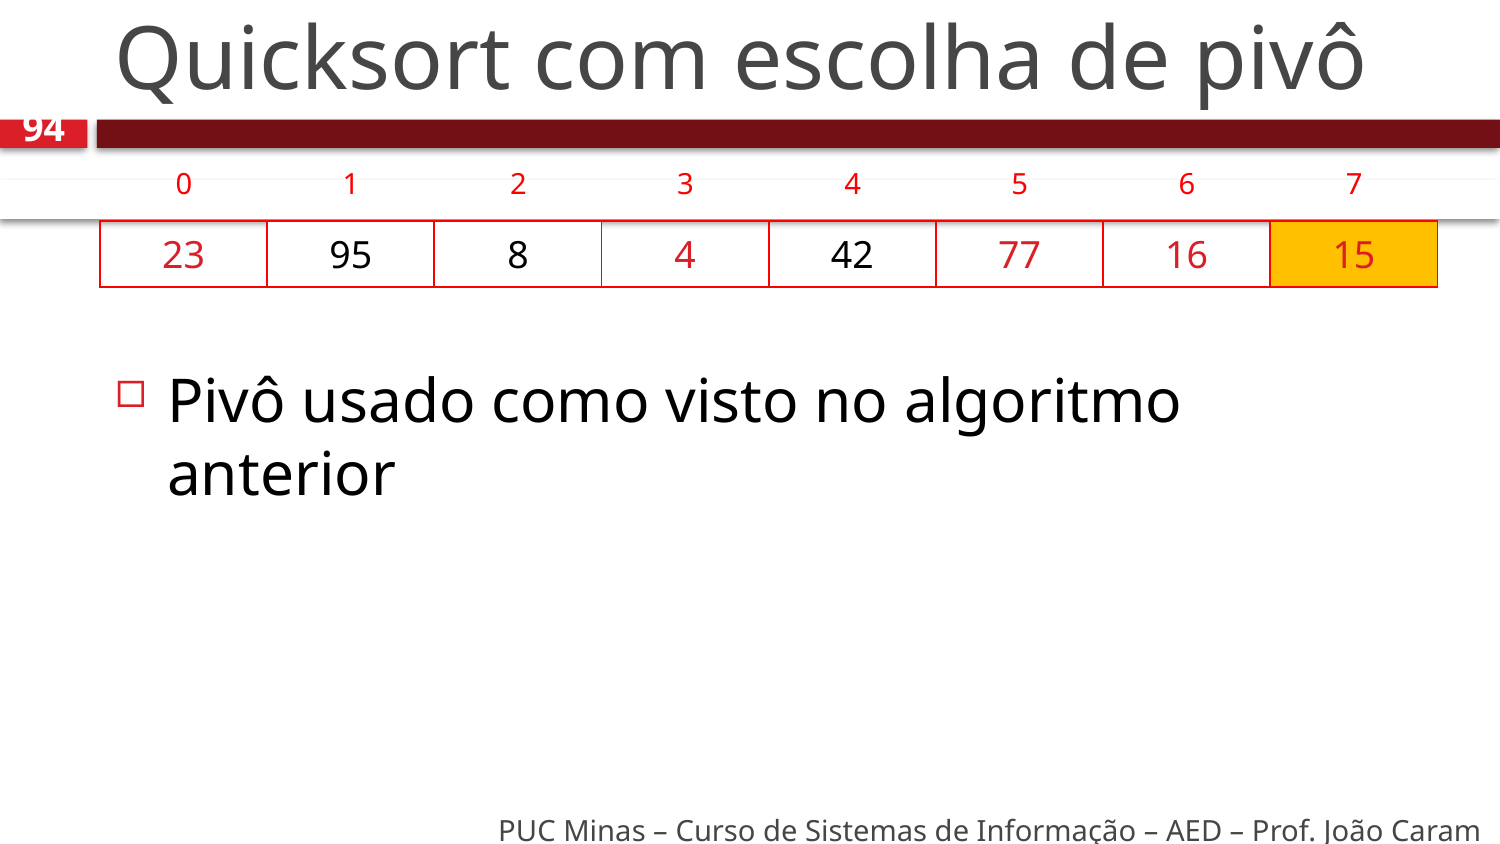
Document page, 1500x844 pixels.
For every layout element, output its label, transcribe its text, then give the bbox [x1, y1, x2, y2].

table_header 95 [268, 222, 433, 286]
table_header 16 [1104, 222, 1269, 286]
table_header 8 [435, 222, 601, 286]
table_header [1103, 216, 1271, 220]
table_header 77 [937, 222, 1102, 286]
table_header 15 [1271, 222, 1437, 286]
table_header 4 [769, 156, 936, 216]
table_header 7 [1271, 156, 1438, 216]
table_header [936, 216, 1103, 220]
table_header [268, 216, 435, 220]
table_header 0 [100, 156, 268, 216]
table_header 3 [602, 156, 769, 216]
table_header 2 [435, 156, 602, 216]
table_header [769, 216, 936, 220]
table_header 4 [602, 222, 768, 286]
table_header [602, 216, 769, 220]
table_header 23 [101, 222, 266, 286]
table_header 42 [770, 222, 935, 286]
footer PUC Minas – Curso de Sistemas de Informação – AED – Prof. João Caram [159, 807, 1497, 844]
table_header [1271, 216, 1438, 220]
title Quicksort com escolha de pivô [99, 19, 1483, 115]
table_header 5 [936, 156, 1103, 216]
slide_number 94 [0, 114, 88, 145]
text_box Pivô usado como visto no algoritmo anterior [99, 354, 1400, 605]
table_header 6 [1103, 156, 1271, 216]
table_header [435, 216, 602, 220]
table_header [100, 216, 268, 220]
table_header 1 [268, 156, 435, 216]
